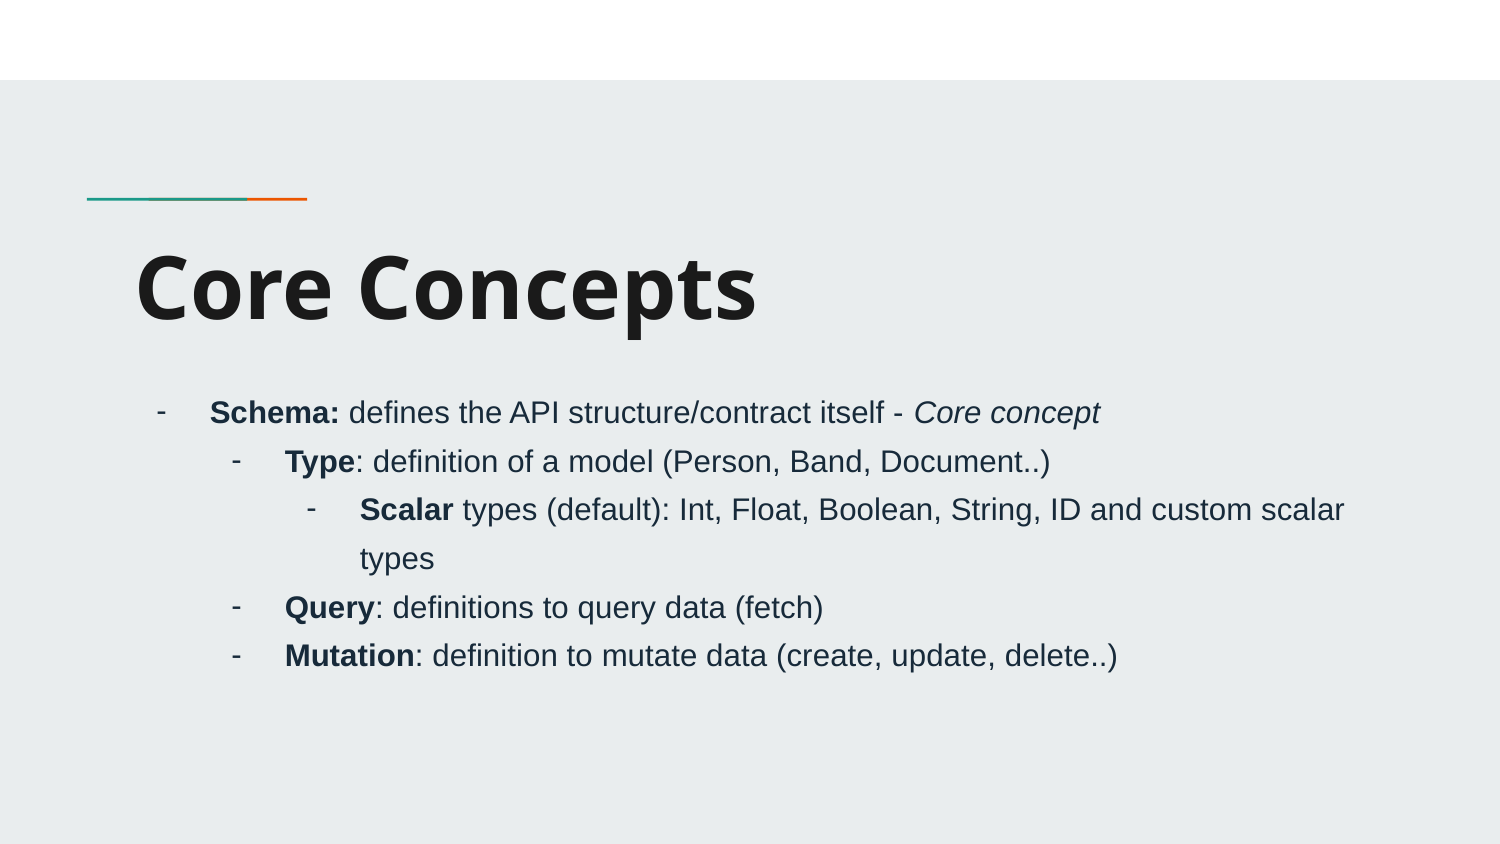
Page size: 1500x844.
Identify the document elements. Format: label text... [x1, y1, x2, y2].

subtitle Schema: defines the API structure/contract itself - Core concept Type: definition of a model (Person, Band, Document..) Scalar types (default): Int, Float, Boolean, String, ID and custom scalar types Query: definitions to query data (fetch) Mutation: definition to mutate data (create, update, delete..) [119, 365, 1381, 679]
title Core Concepts [119, 216, 1381, 365]
